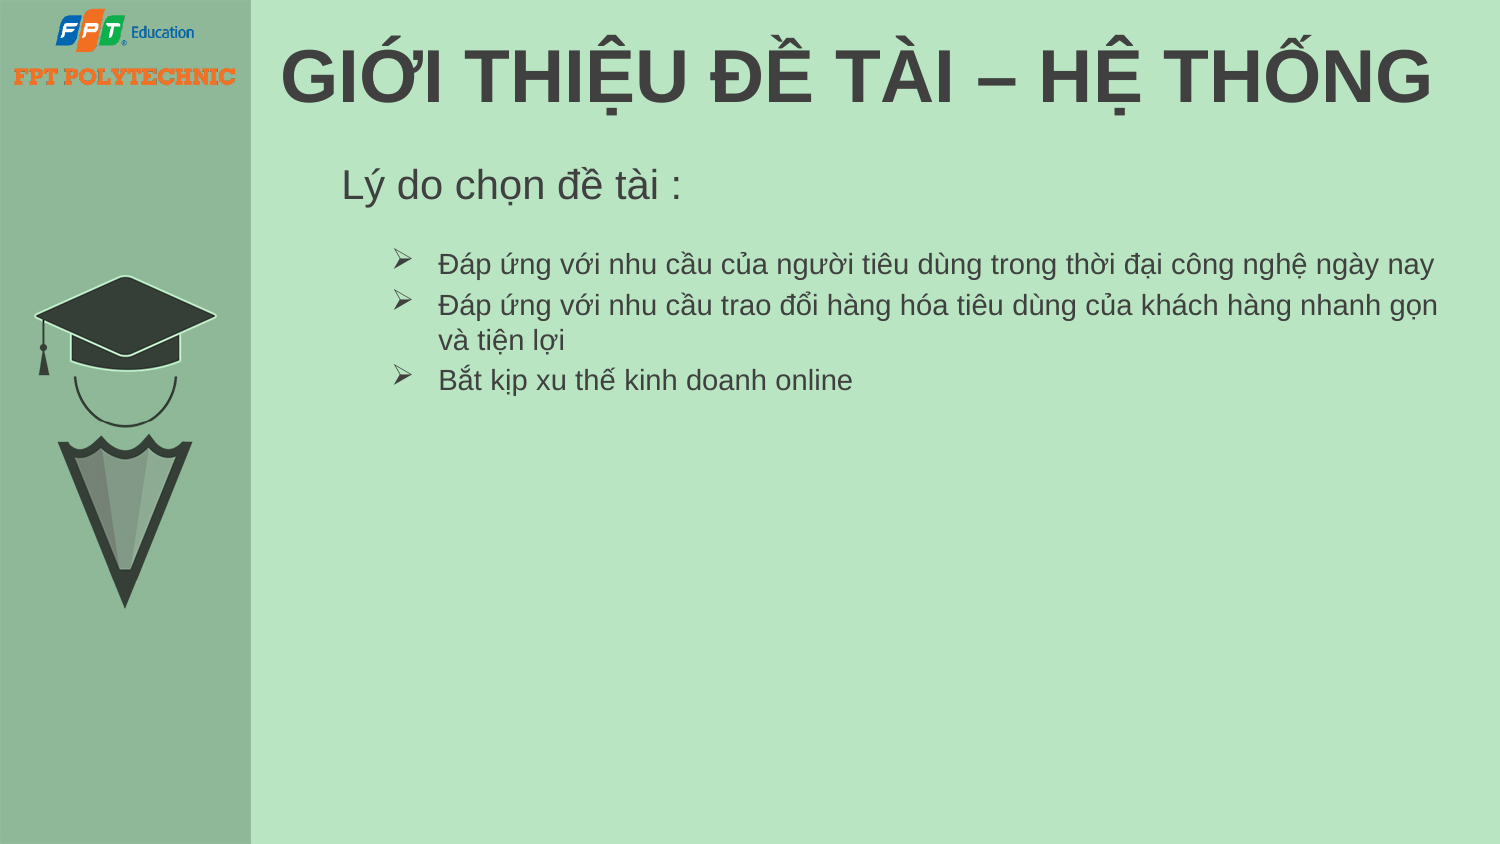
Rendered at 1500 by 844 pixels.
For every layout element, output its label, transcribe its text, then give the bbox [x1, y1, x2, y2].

picture [0, 0, 1500, 844]
title GIỚI THIỆU ĐỀ TÀI – HỆ THỐNG [265, 0, 1500, 146]
list Lý do chọn đề tài : [326, 145, 1461, 221]
list Đáp ứng với nhu cầu của người tiêu dùng trong thời đại công nghệ ngày nay Đáp ứng với nhu cầu trao đổi hàng hóa tiêu dùng của khách hàng nhanh gọn và tiện lợi Bắt kịp xu thế kinh doanh online [326, 237, 1461, 765]
